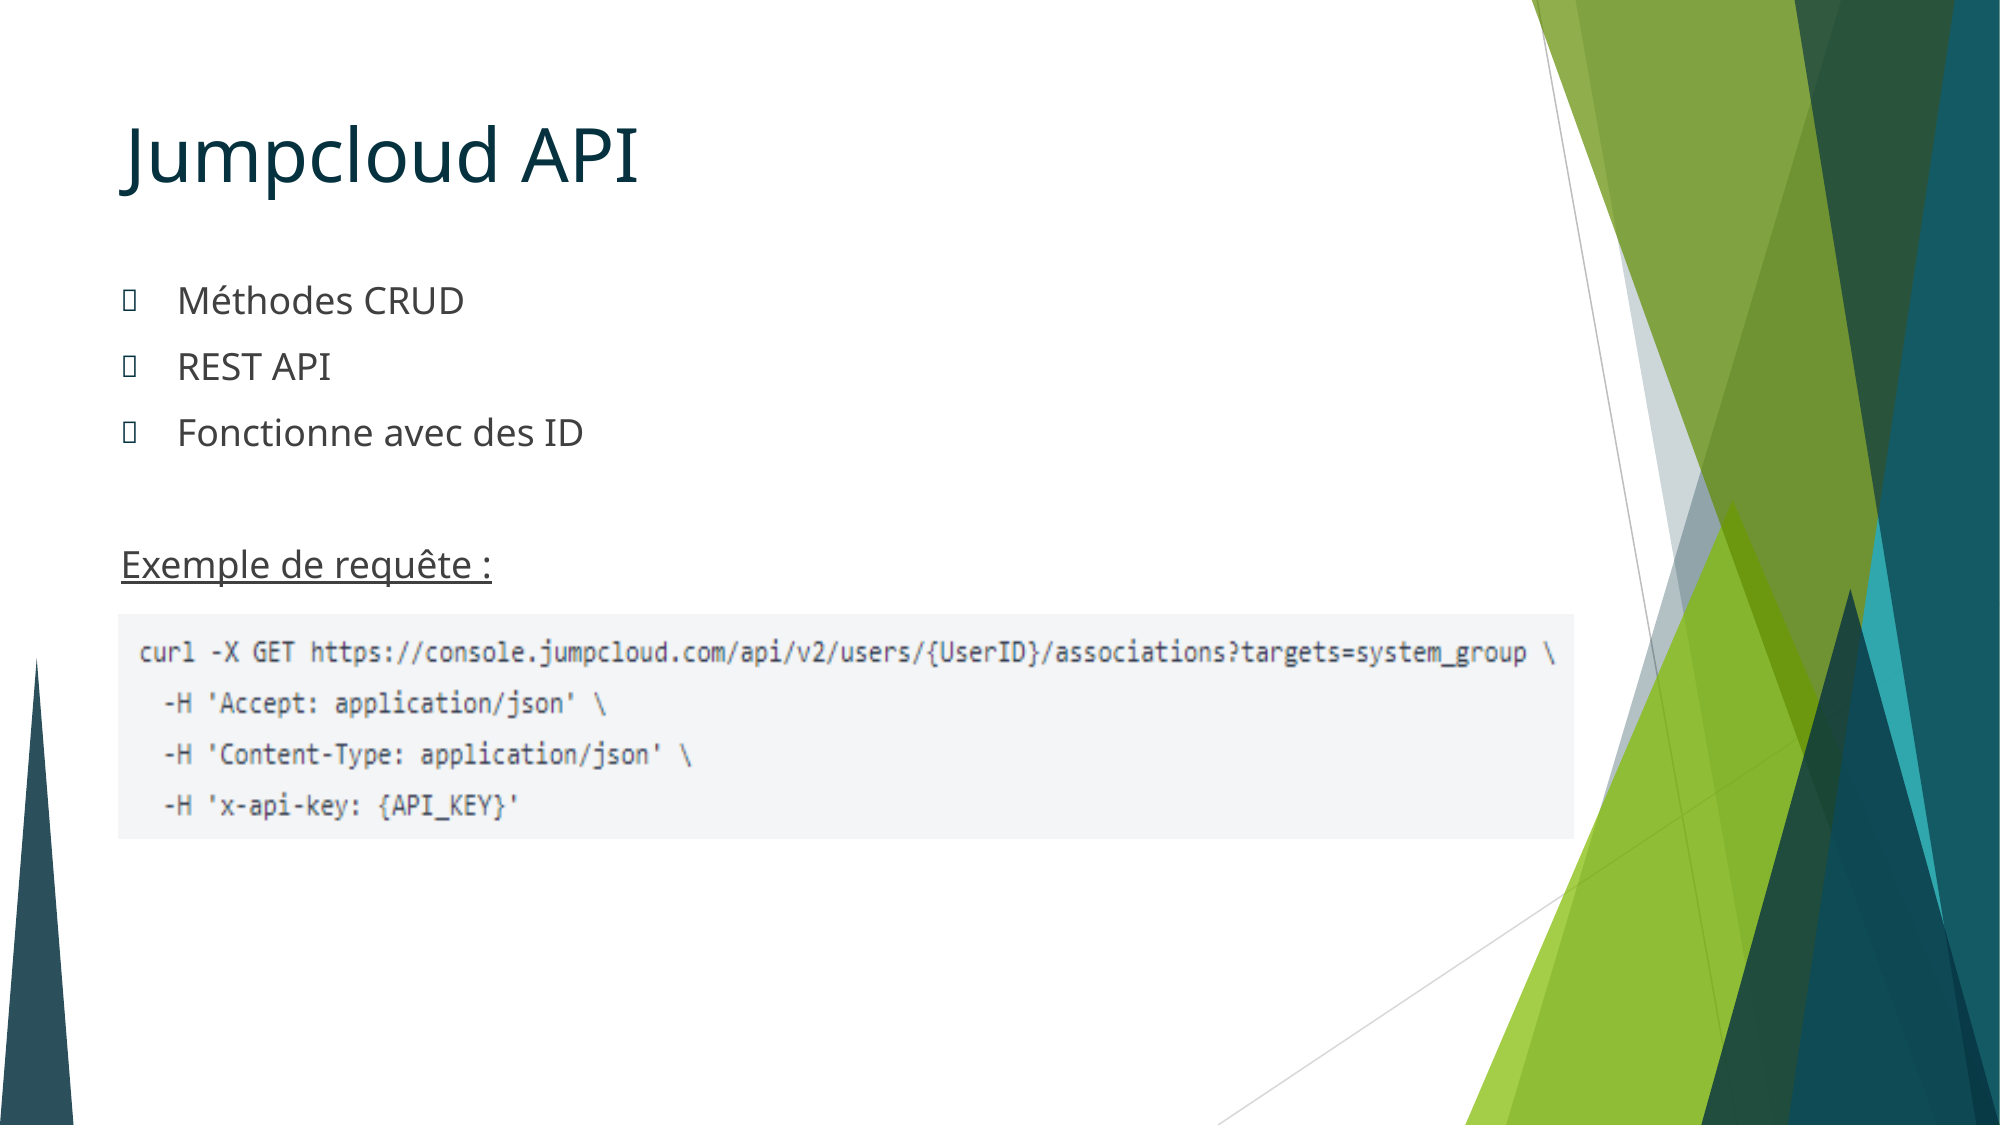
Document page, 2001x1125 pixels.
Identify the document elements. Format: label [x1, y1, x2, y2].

list [106, 270, 1516, 907]
picture [118, 614, 1574, 839]
title [111, 100, 1522, 317]
